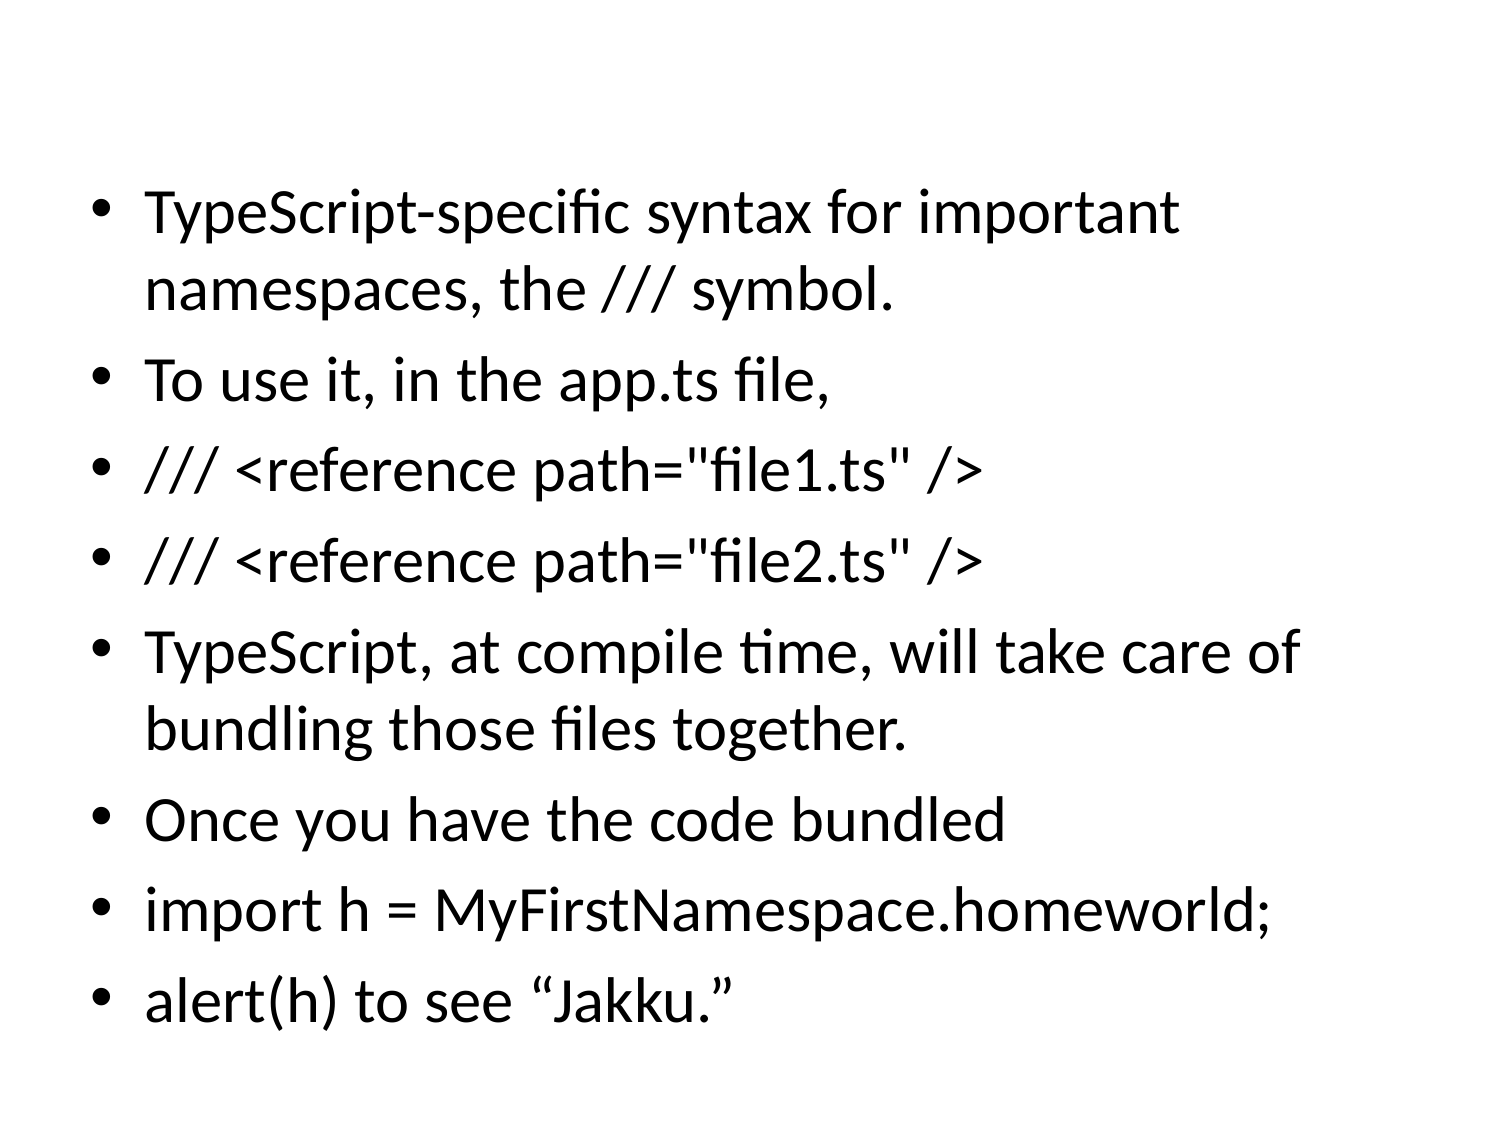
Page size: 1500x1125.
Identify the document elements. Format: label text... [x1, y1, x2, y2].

list TypeScript-specific syntax for important namespaces, the /// symbol. To use it, in the app.ts file, /// <reference path="file1.ts" /> /// <reference path="file2.ts" /> TypeScript, at compile time, will take care of bundling those files together. Once you have the code bundled import h = MyFirstNamespace.homeworld; alert(h) to see “Jakku.” [75, 160, 1425, 1047]
